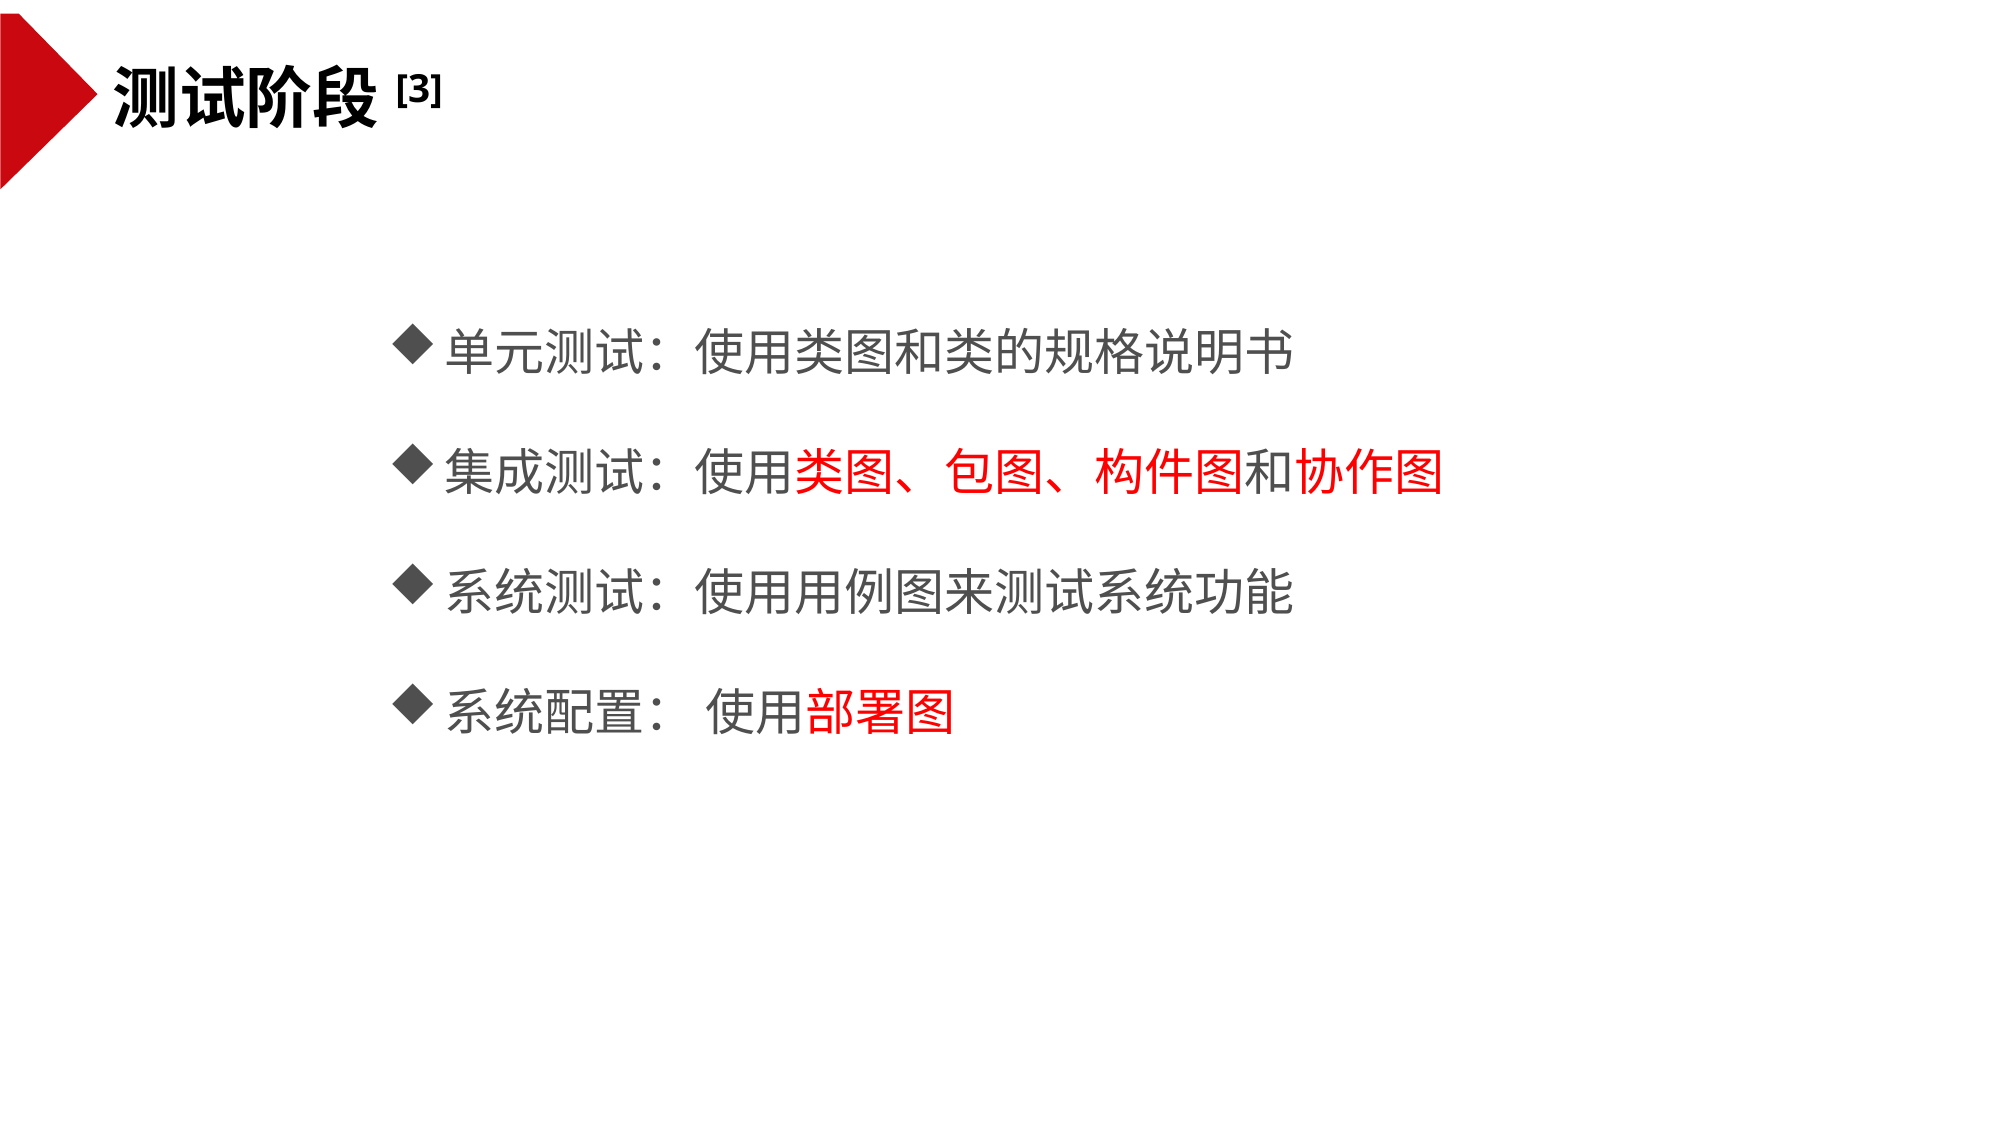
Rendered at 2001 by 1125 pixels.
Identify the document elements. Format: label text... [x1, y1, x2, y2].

text_box 单元测试：使用类图和类的规格说明书 集成测试：使用类图、包图、构件图和协作图 系统测试：使用用例图来测试系统功能 系统配置： 使用部署图 [373, 313, 1827, 838]
text_box 测试阶段[3] [97, 48, 967, 144]
text_box [0, 12, 97, 192]
